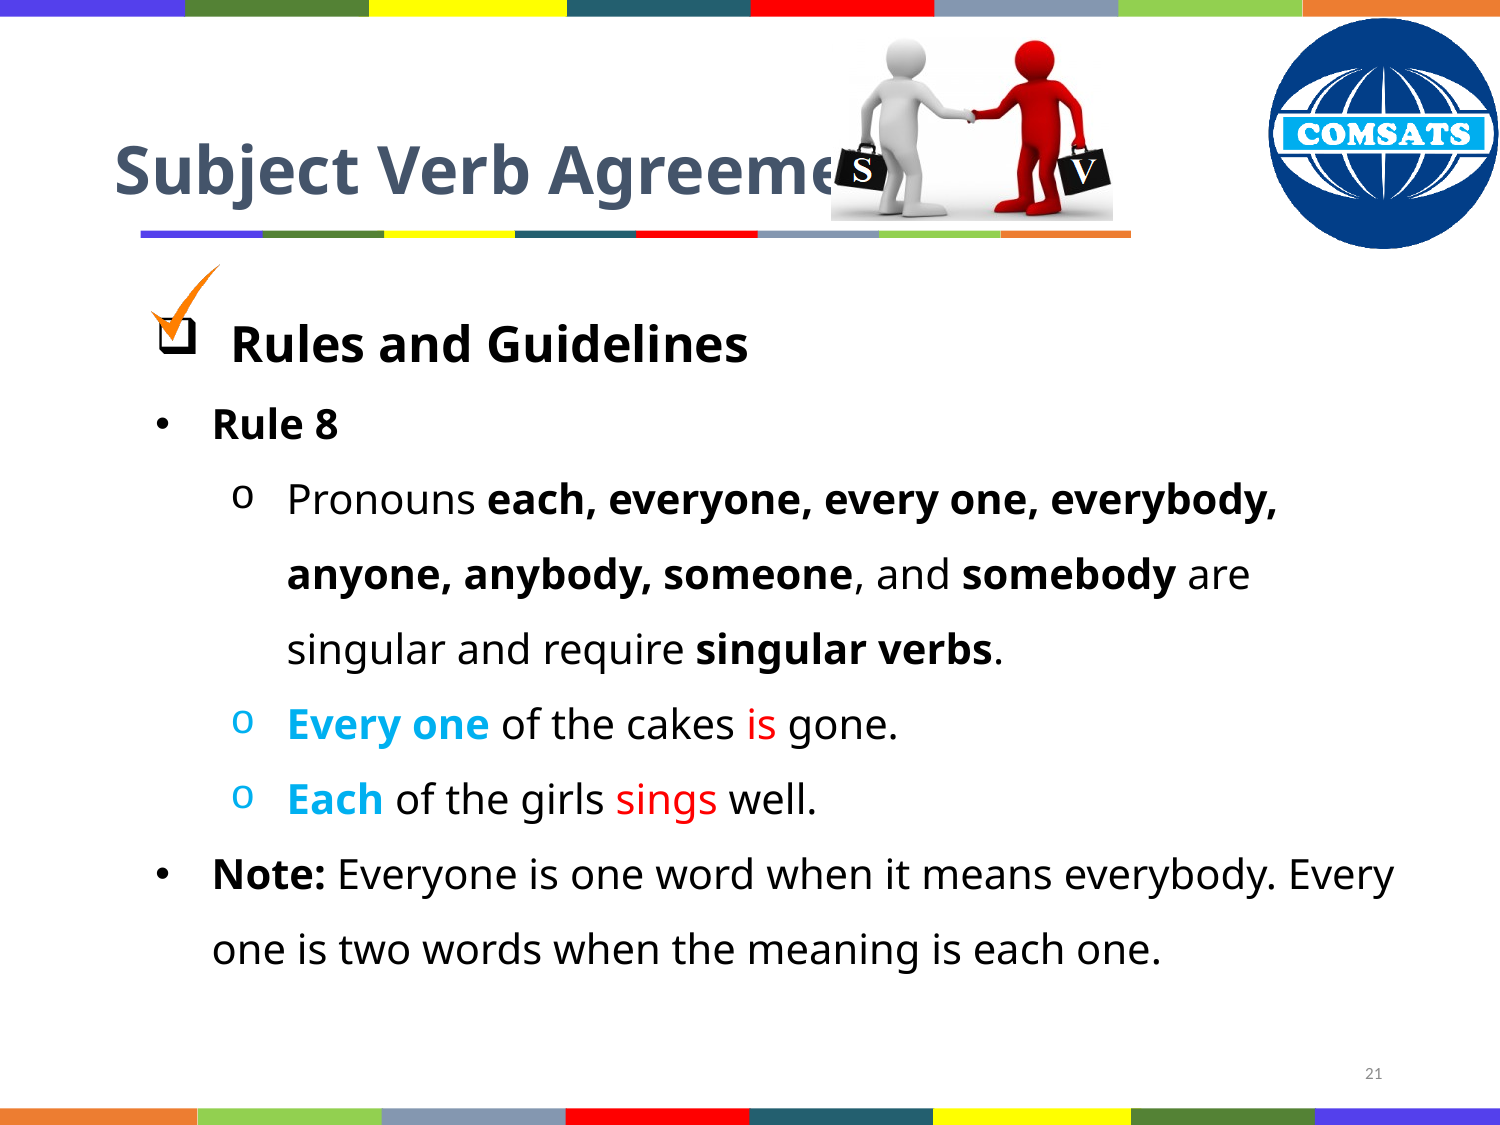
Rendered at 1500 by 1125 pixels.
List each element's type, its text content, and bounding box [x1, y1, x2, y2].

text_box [140, 230, 1131, 239]
text_box Rules and Guidelines Rule 8 Pronouns each, everyone, every one, everybody, anyone, anybody, someone, and somebody are singular and require singular verbs. Every one of the cakes is gone. Each of the girls sings well. Note: Everyone is one word when it means everybody. Every one is two words when the meaning is each one. [140, 275, 1435, 981]
picture [149, 264, 220, 341]
text_box Subject Verb Agreement [99, 120, 831, 216]
slide_number 21 [1060, 1042, 1398, 1103]
picture [1247, 16, 1500, 263]
text_box [1224, 49, 1451, 287]
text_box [0, 1108, 1500, 1125]
picture [831, 37, 1113, 221]
text_box Subject Verb Agreement [1113, 120, 1122, 216]
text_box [0, 0, 1500, 17]
